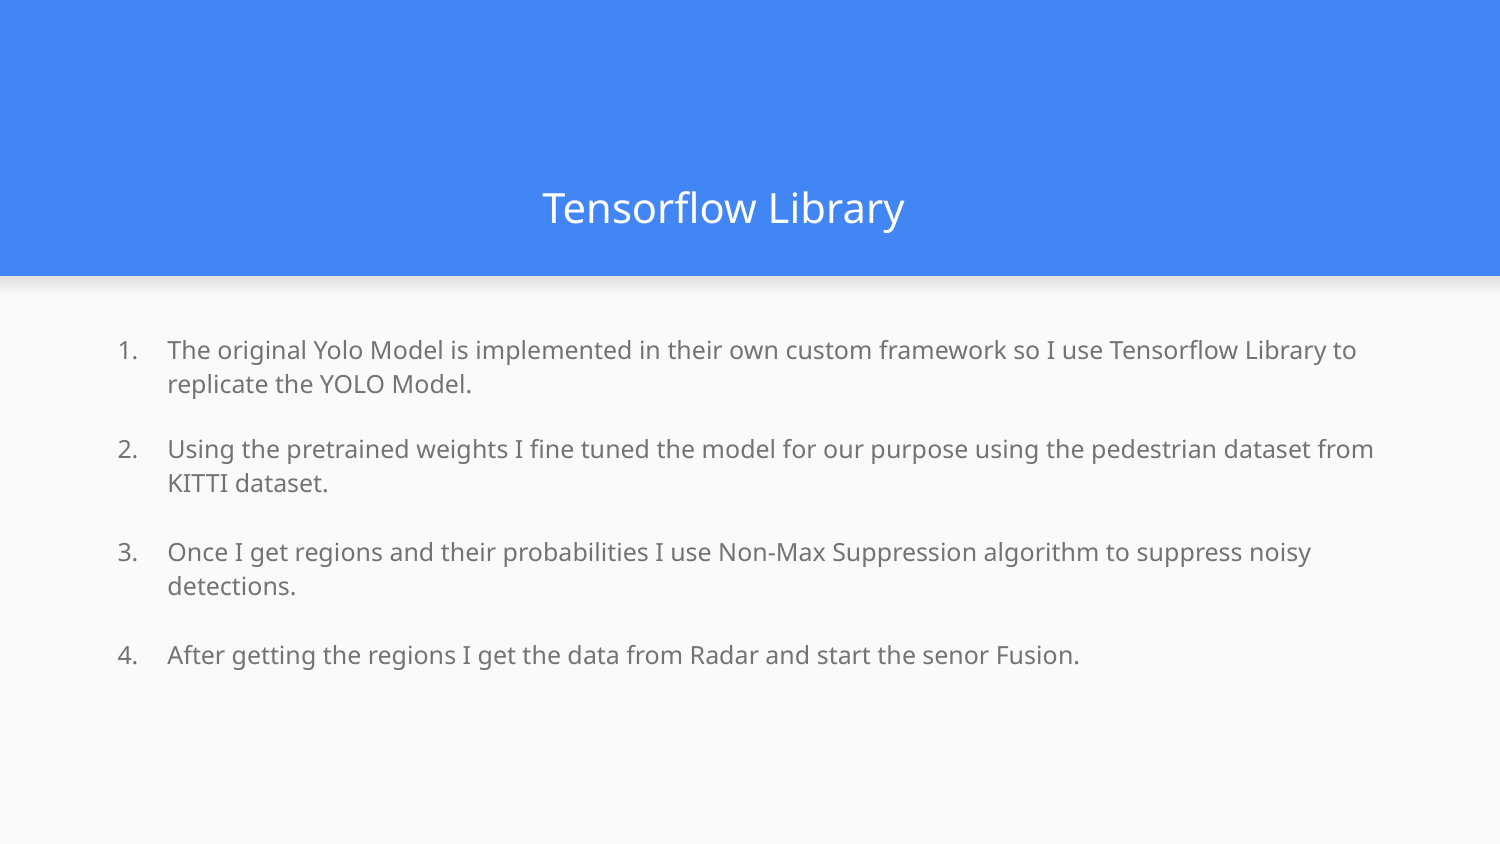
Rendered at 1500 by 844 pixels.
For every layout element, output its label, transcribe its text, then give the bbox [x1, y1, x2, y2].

title Tensorflow Library [77, 121, 1427, 248]
list The original Yolo Model is implemented in their own custom framework so I use Tensorflow Library to replicate the YOLO Model. Using the pretrained weights I fine tuned the model for our purpose using the pedestrian dataset from KITTI dataset. Once I get regions and their probabilities I use Non-Max Suppression algorithm to suppress noisy detections. After getting the regions I get the data from Radar and start the senor Fusion. [77, 314, 1427, 760]
